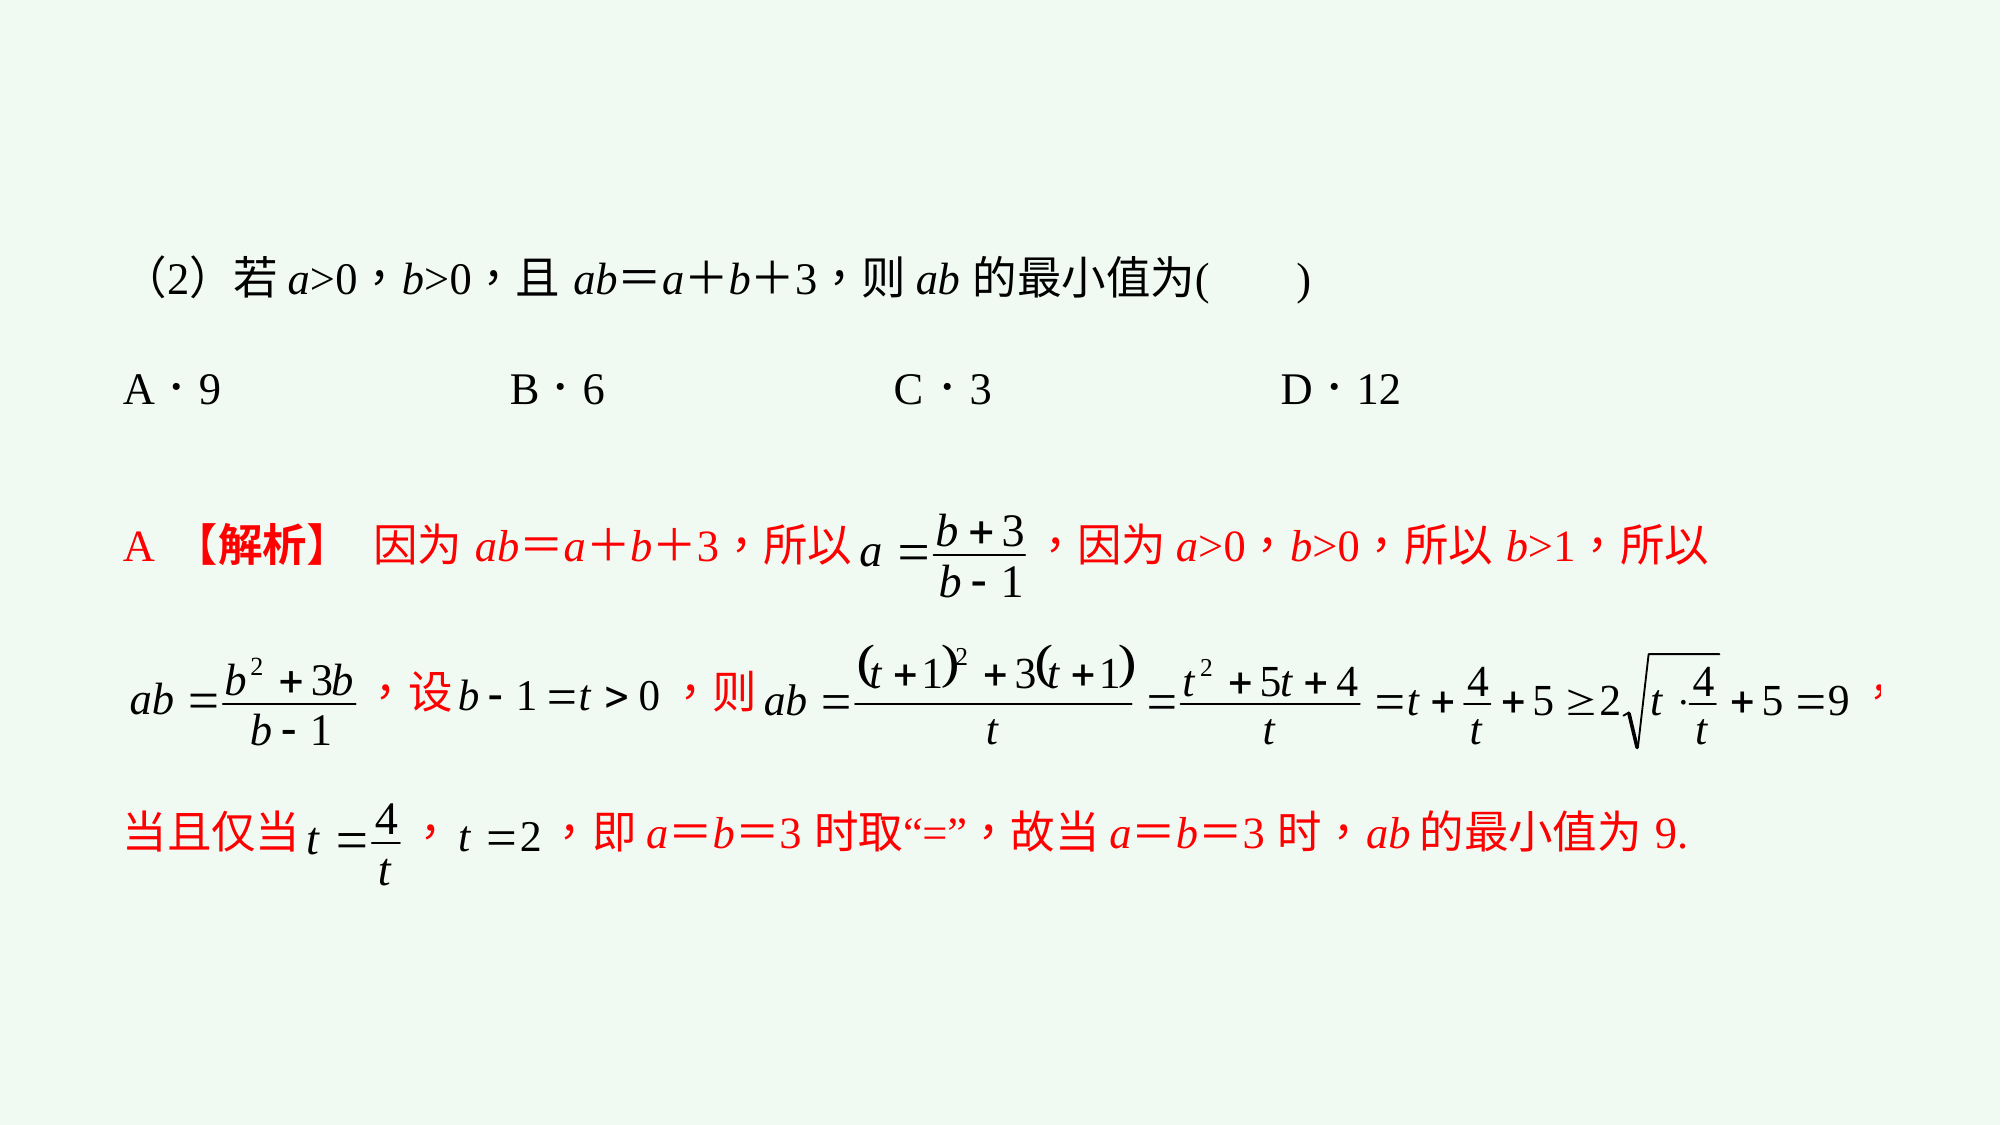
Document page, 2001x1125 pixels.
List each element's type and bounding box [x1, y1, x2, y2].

text_box [122, 500, 1881, 929]
text_box [122, 249, 1881, 441]
